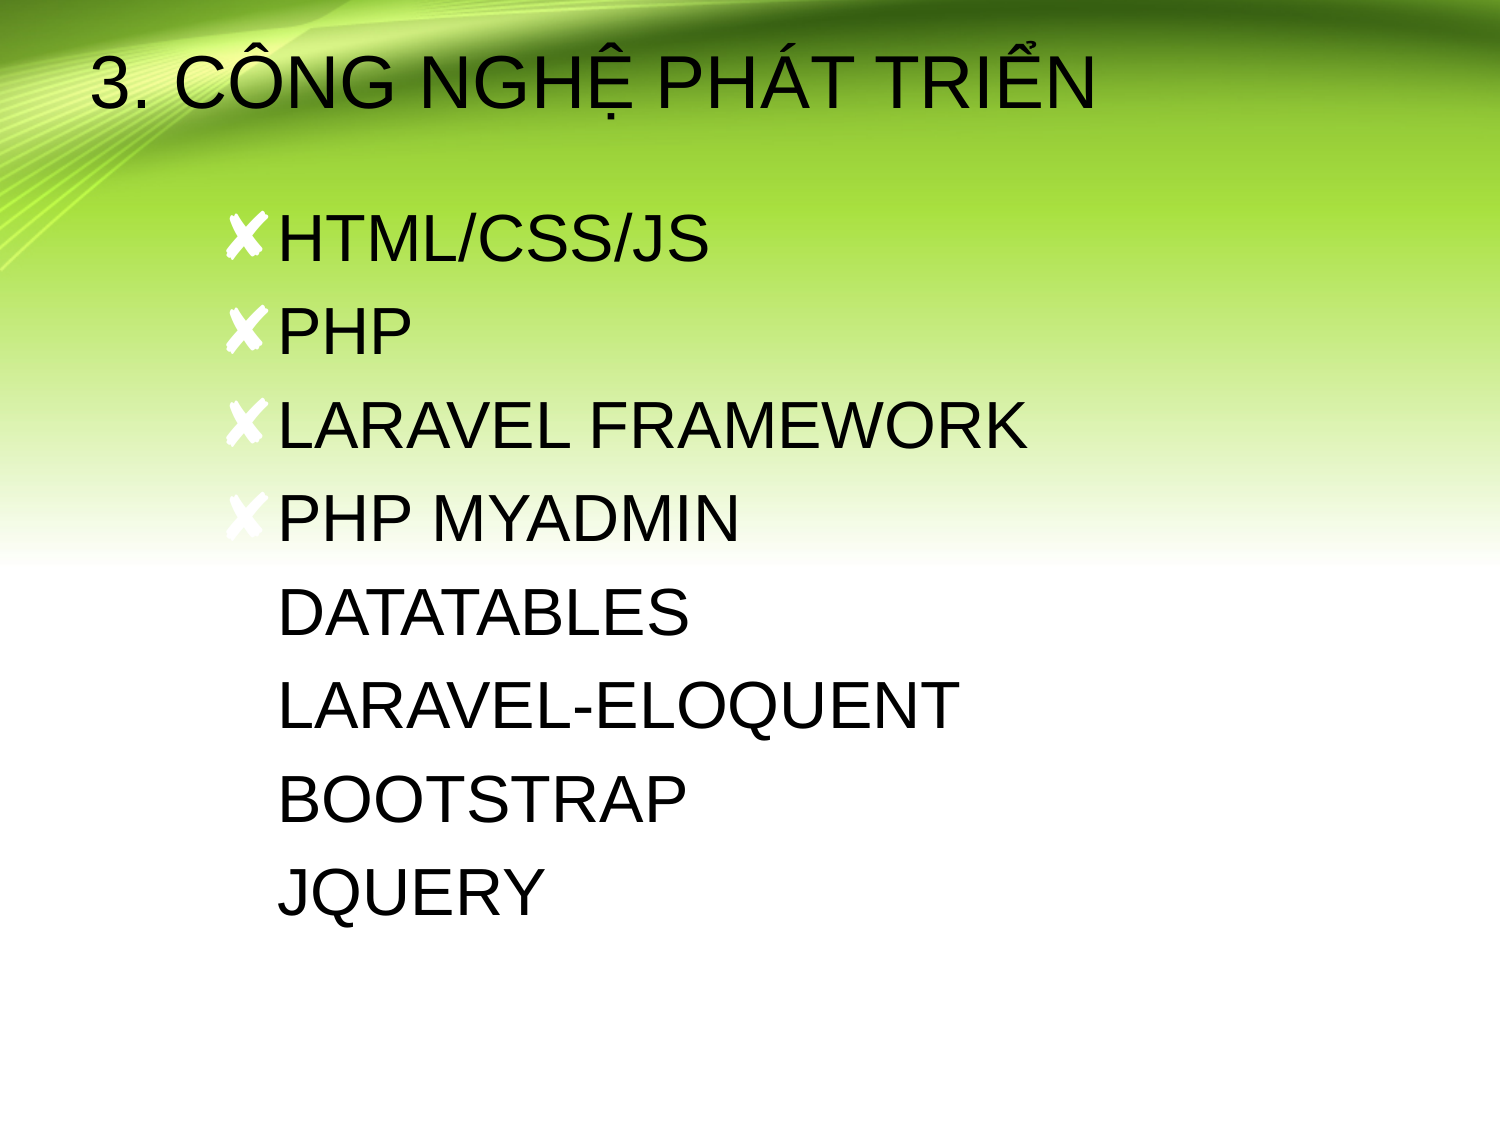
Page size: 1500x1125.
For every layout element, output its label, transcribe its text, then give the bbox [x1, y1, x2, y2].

title 3. CÔNG NGHỆ PHÁT TRIỂN [74, 30, 1426, 127]
list HTML/CSS/JS PHP LARAVEL FRAMEWORK PHP MYADMIN DATATABLES LARAVEL-ELOQUENT BOOTSTRAP JQUERY [187, 187, 1500, 1001]
picture [0, 0, 1500, 1125]
